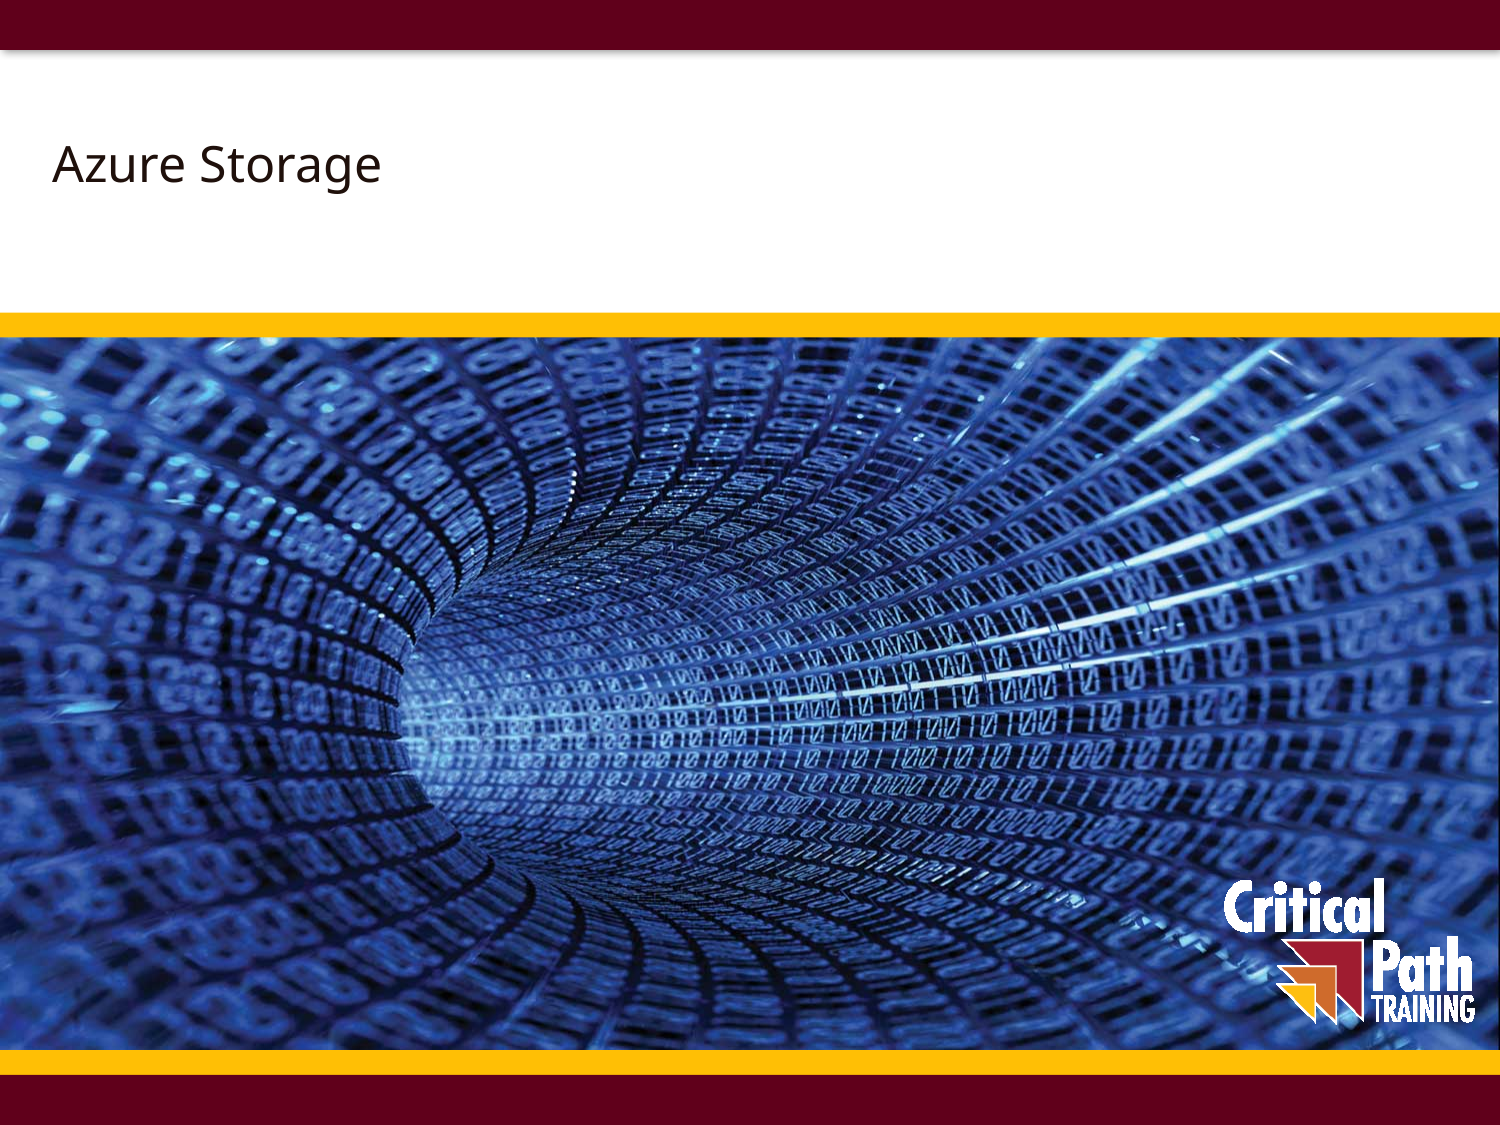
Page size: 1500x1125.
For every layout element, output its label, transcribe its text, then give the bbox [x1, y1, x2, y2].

picture [0, 338, 1500, 1050]
title Azure Storage [37, 75, 1475, 250]
